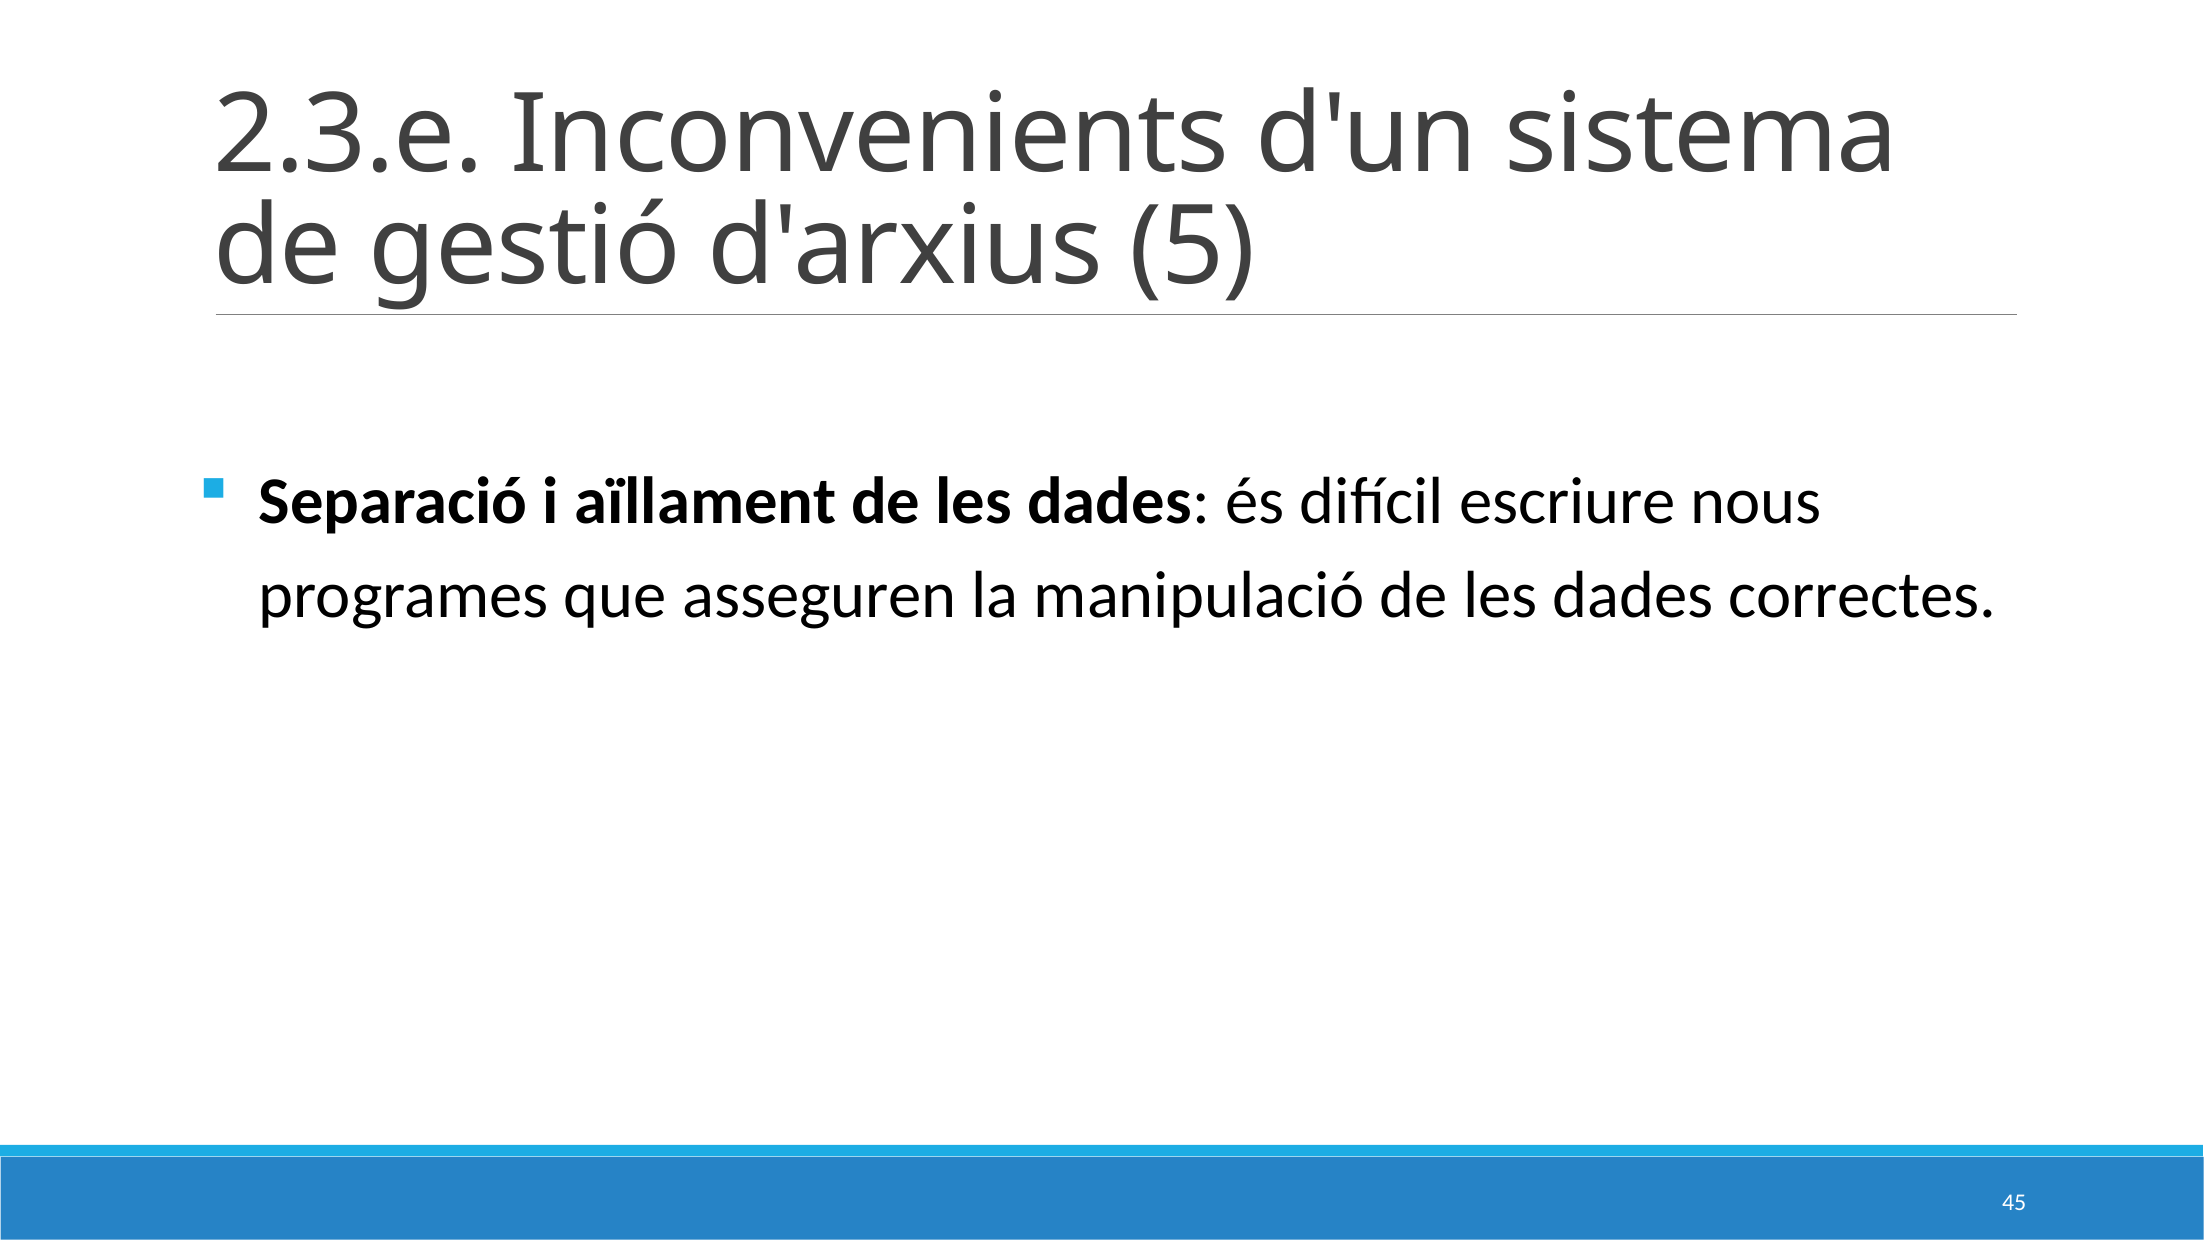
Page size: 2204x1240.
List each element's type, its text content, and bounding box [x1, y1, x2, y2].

slide_number 45 [1789, 1167, 2027, 1234]
title 2.3.e. Inconvenients d'un sistema de gestió d'arxius (5) [198, 51, 2017, 314]
list Separació i aïllament de les dades: és difícil escriure nous programes que asseguren la manipulació de les dades correctes. [198, 333, 2017, 1061]
